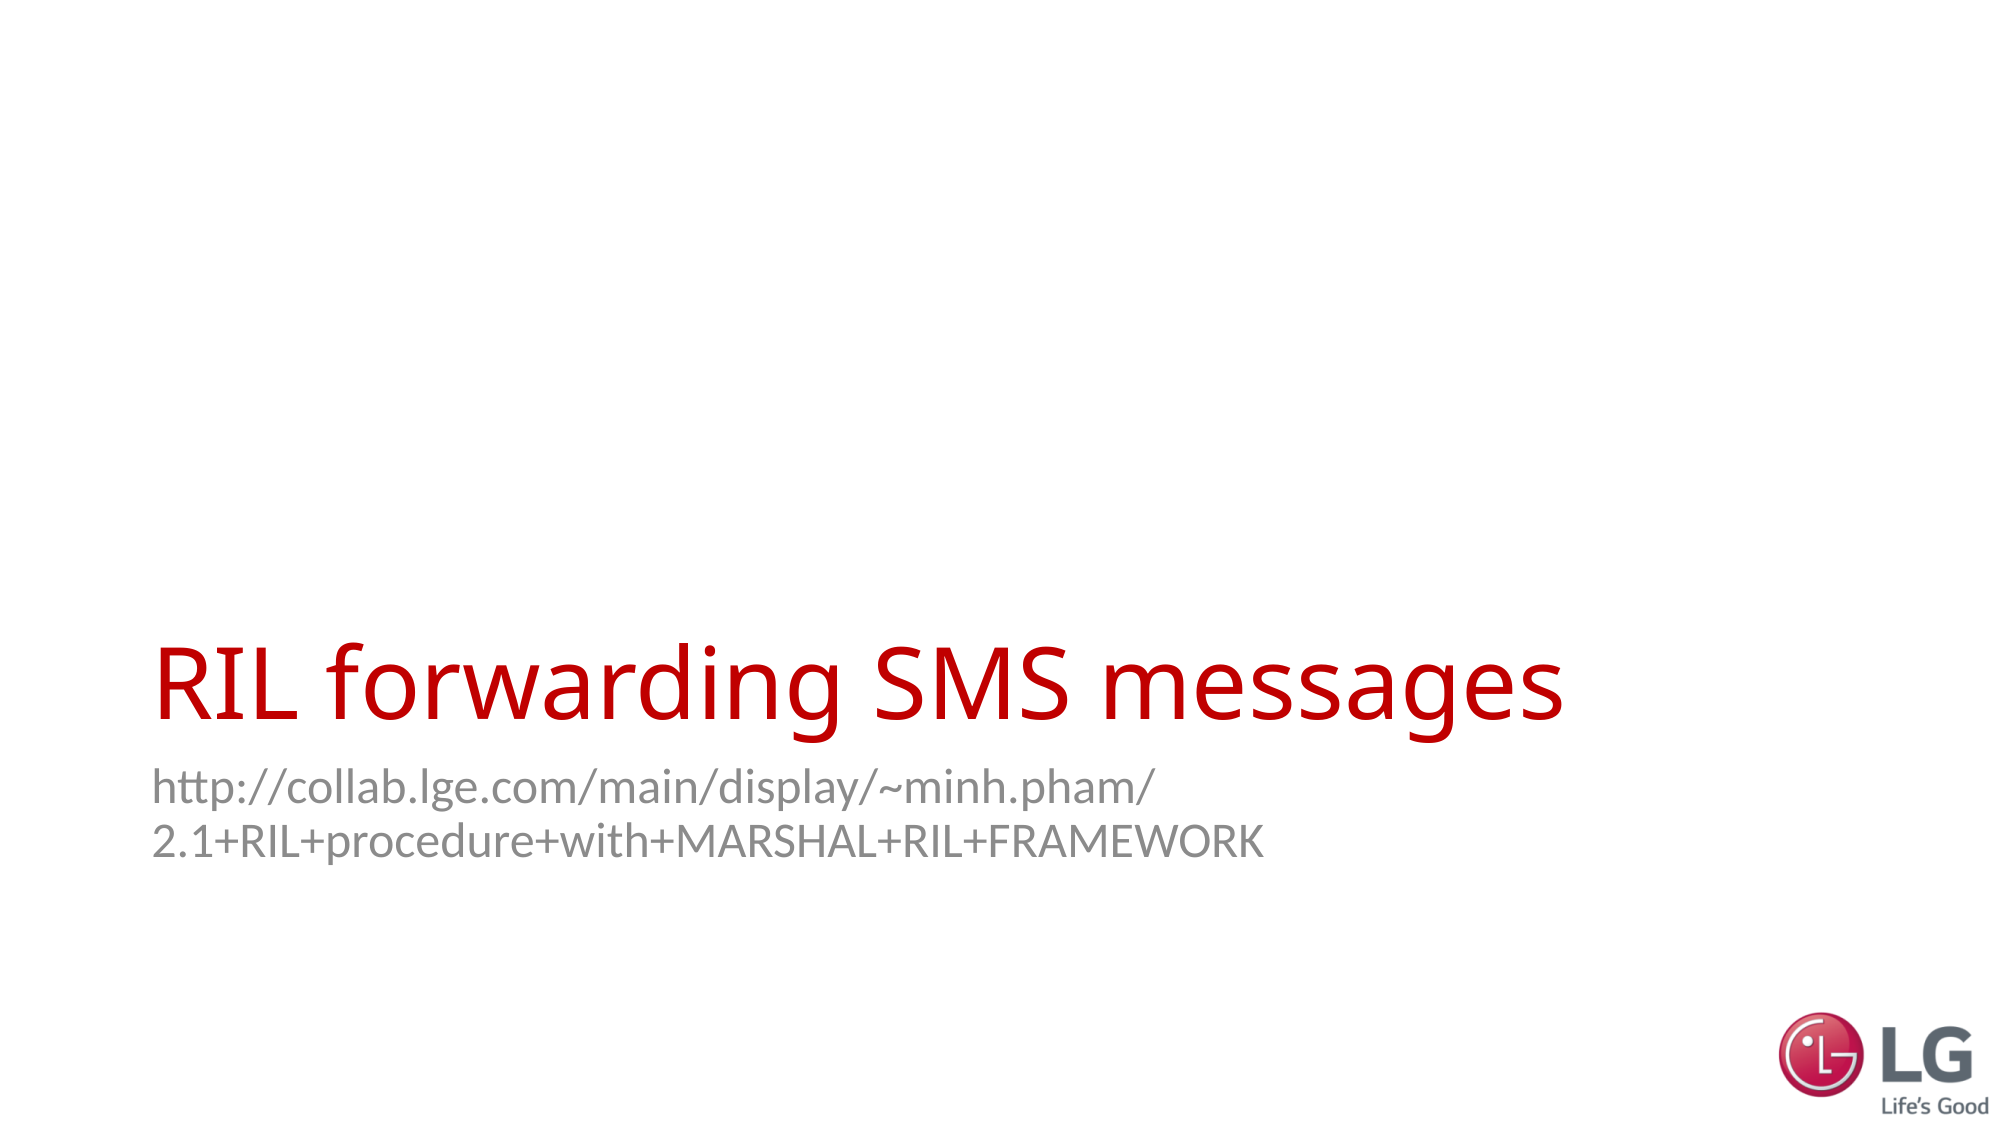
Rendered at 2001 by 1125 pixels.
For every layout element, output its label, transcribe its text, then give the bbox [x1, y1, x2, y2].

list http://collab.lge.com/main/display/~minh.pham/2.1+RIL+procedure+with+MARSHAL+RIL+FRAMEWORK [136, 752, 1862, 999]
picture [1767, 999, 2000, 1125]
title RIL forwarding SMS messages [136, 280, 1862, 749]
